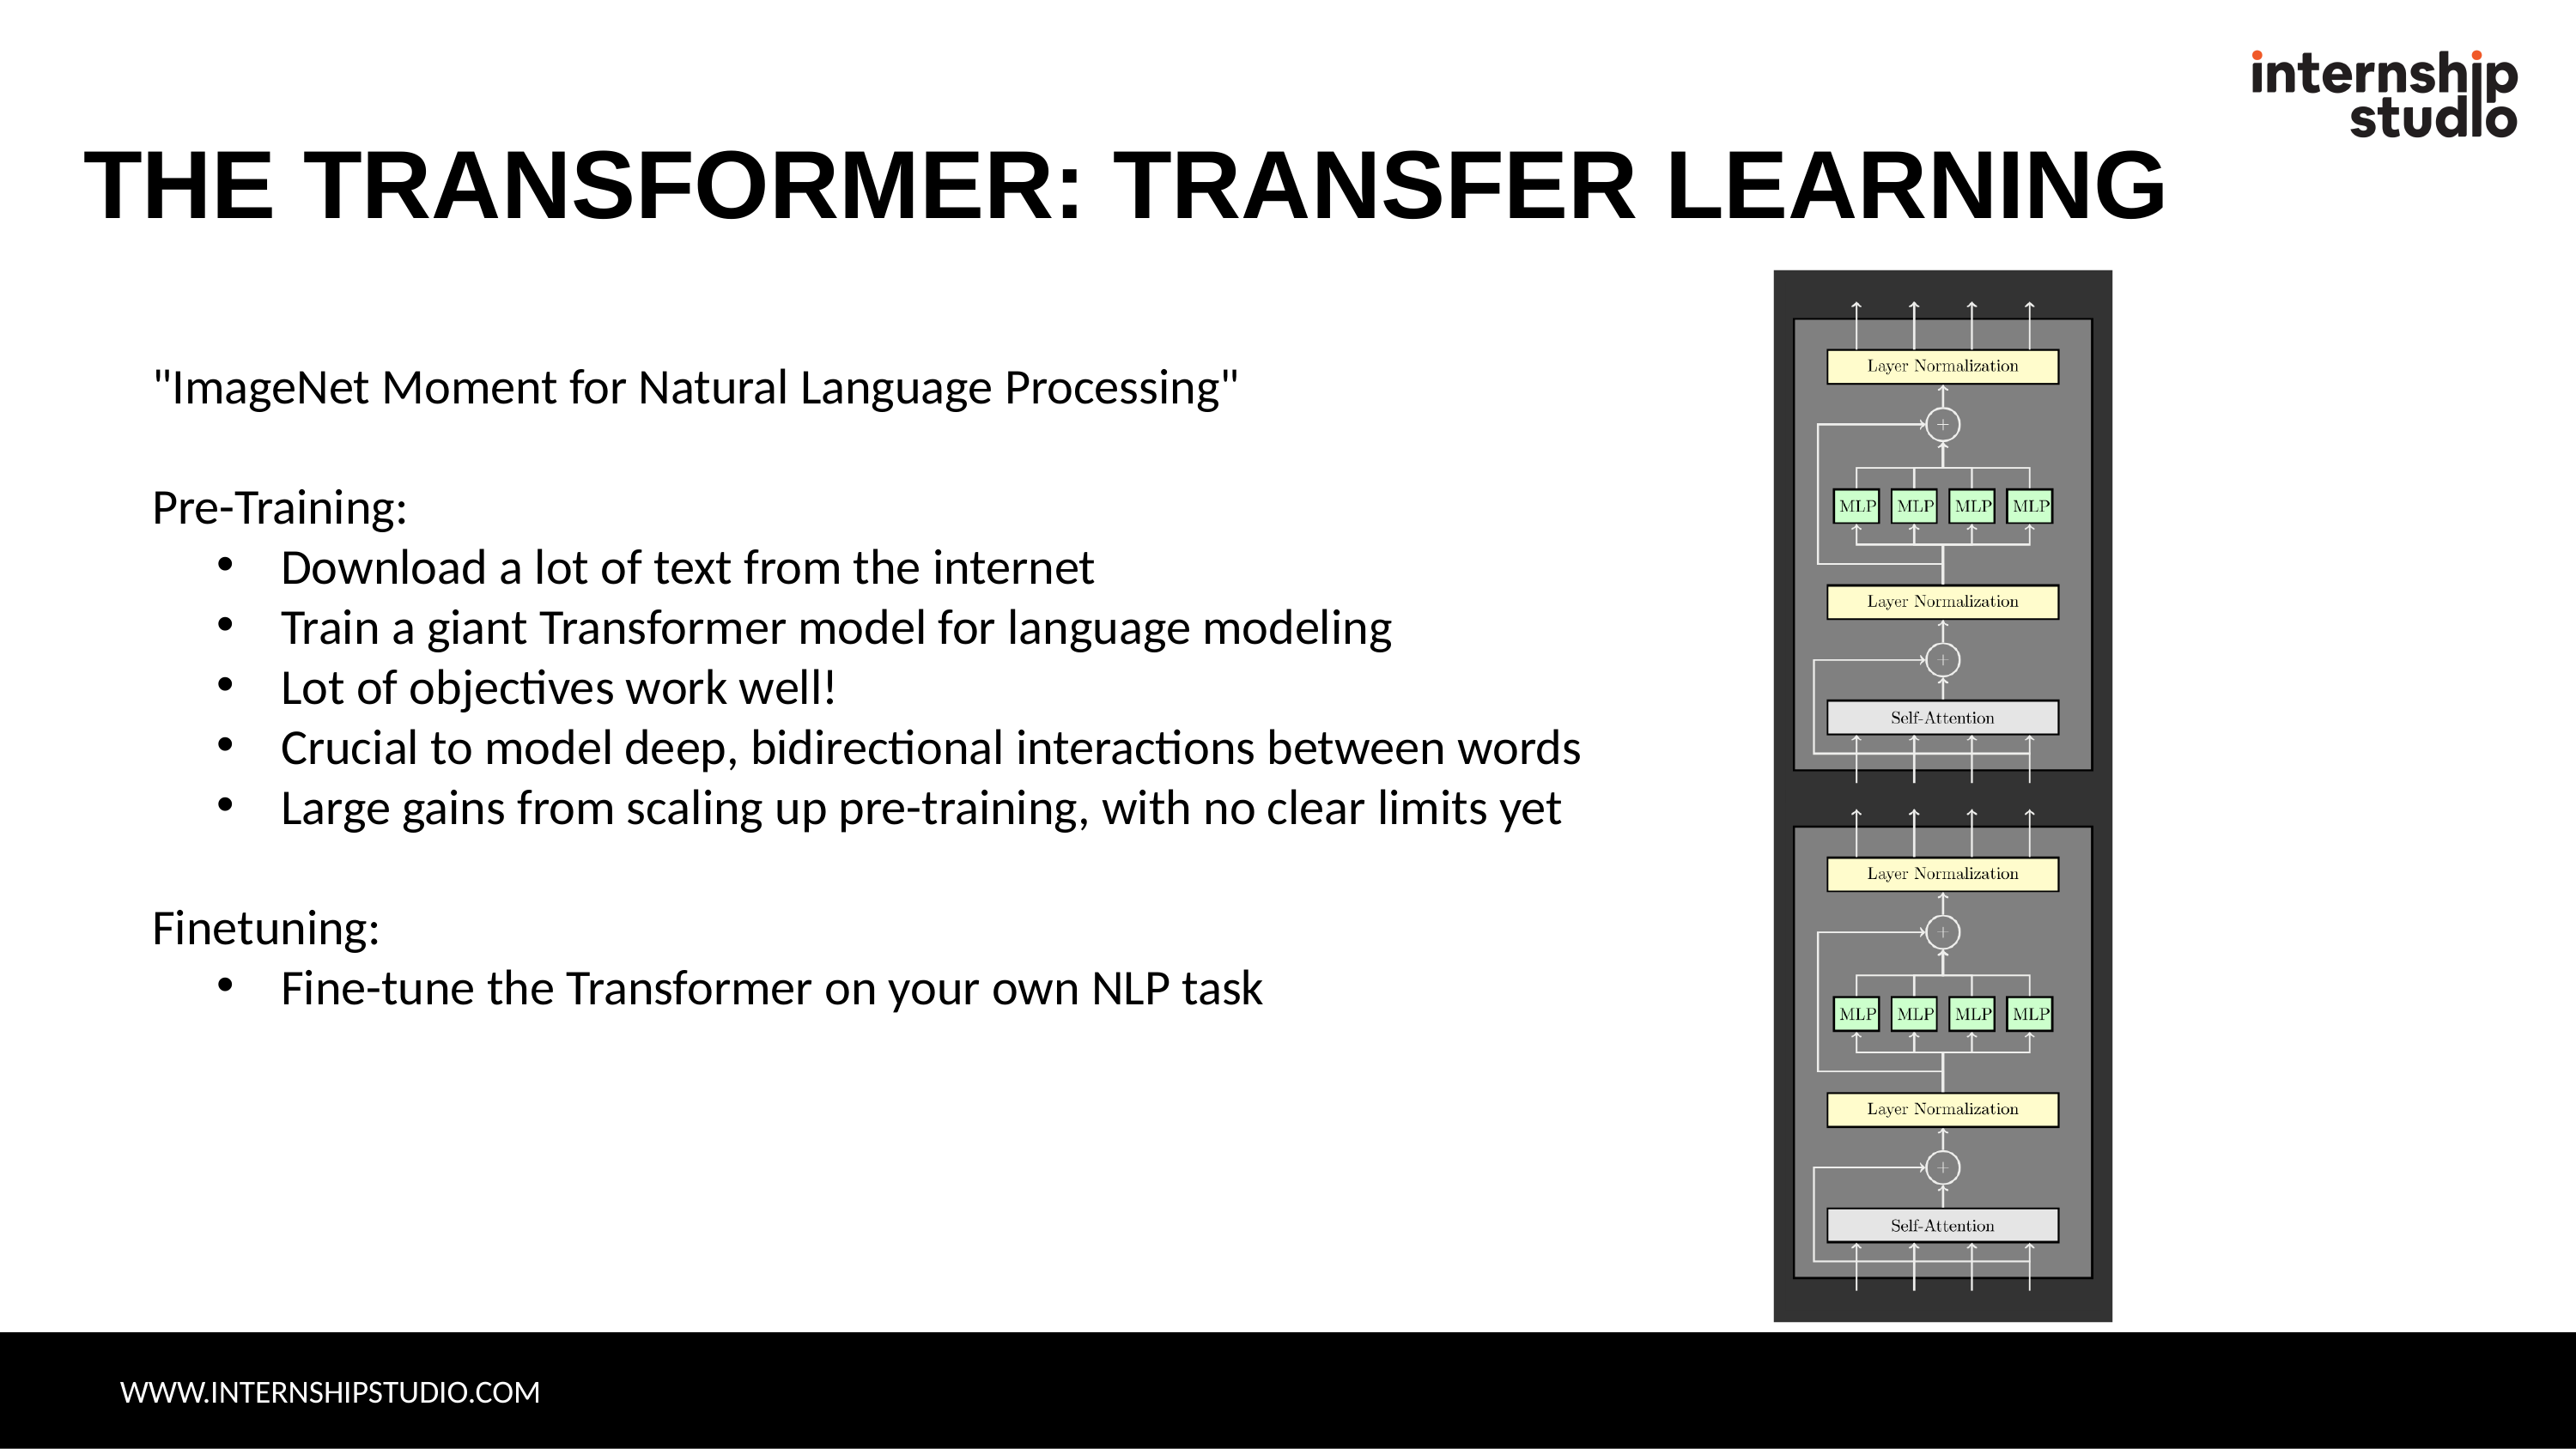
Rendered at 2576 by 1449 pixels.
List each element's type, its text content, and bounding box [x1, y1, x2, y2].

text_box [0, 1332, 2576, 1449]
picture [1771, 267, 2115, 1325]
text_box WWW.INTERNSHIPSTUDIO.COM [107, 1364, 708, 1416]
text_box "ImageNet Moment for Natural Language Processing" Pre-Training: Download a lot of text from the internet Train a giant Transformer model for language modeling Lot of objectives work well! Crucial to model deep, bidirectional interactions between words Large gains from scaling up pre-training, with no clear limits yet Finetuning: Fine-tune the Transformer on your own NLP task [139, 347, 1600, 1022]
picture [2213, 33, 2529, 152]
text_box THE TRANSFORMER: TRANSFER LEARNING [43, 52, 2215, 251]
